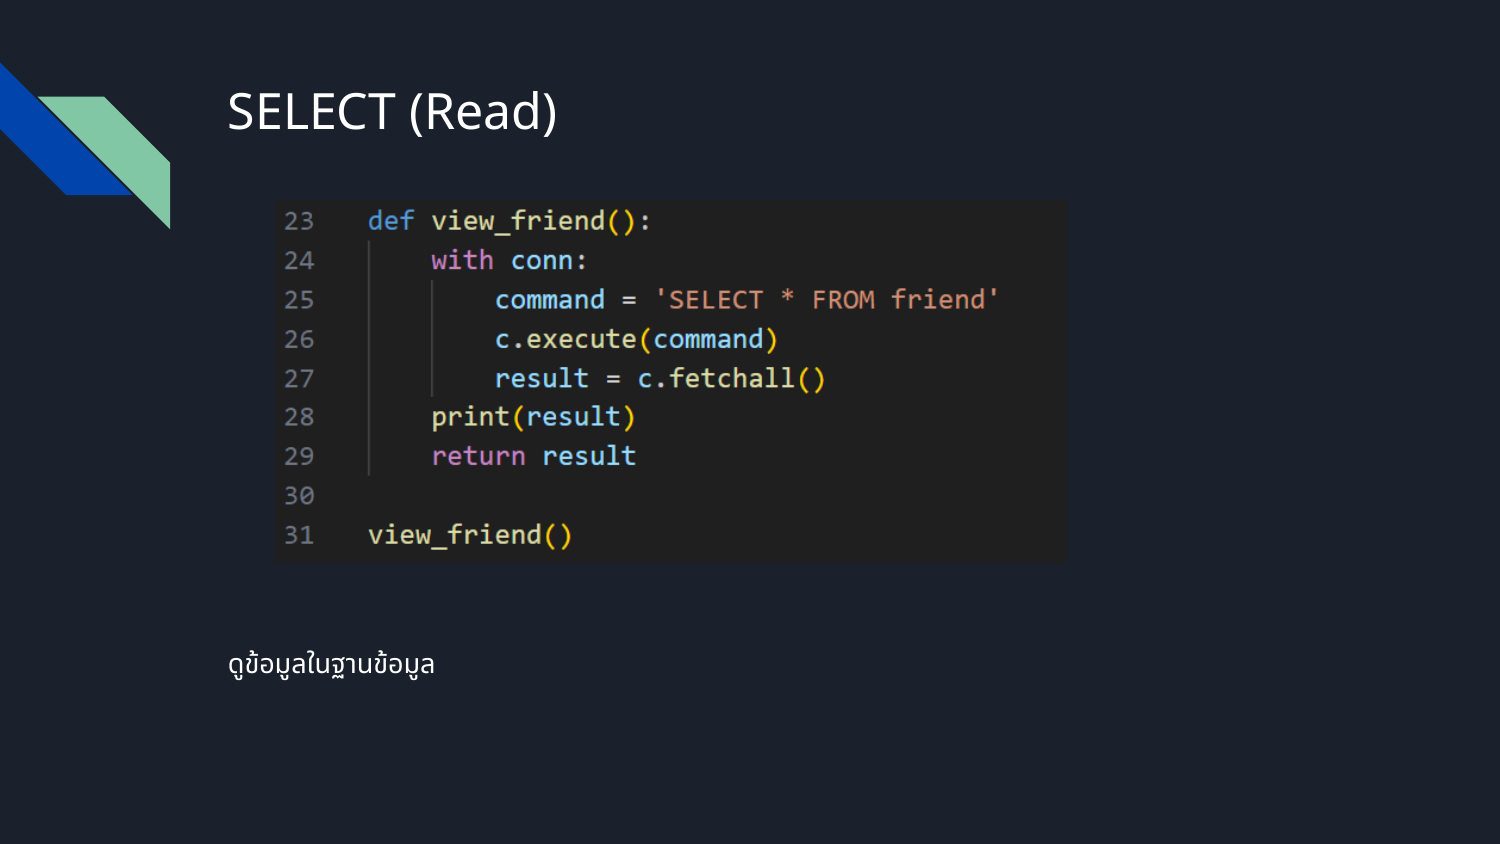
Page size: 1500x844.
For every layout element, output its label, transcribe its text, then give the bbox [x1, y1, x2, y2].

title SELECT (Read) [212, 64, 1368, 215]
list ดูข้อมูลในฐานข้อมูล [212, 626, 1368, 735]
picture [274, 200, 1067, 564]
